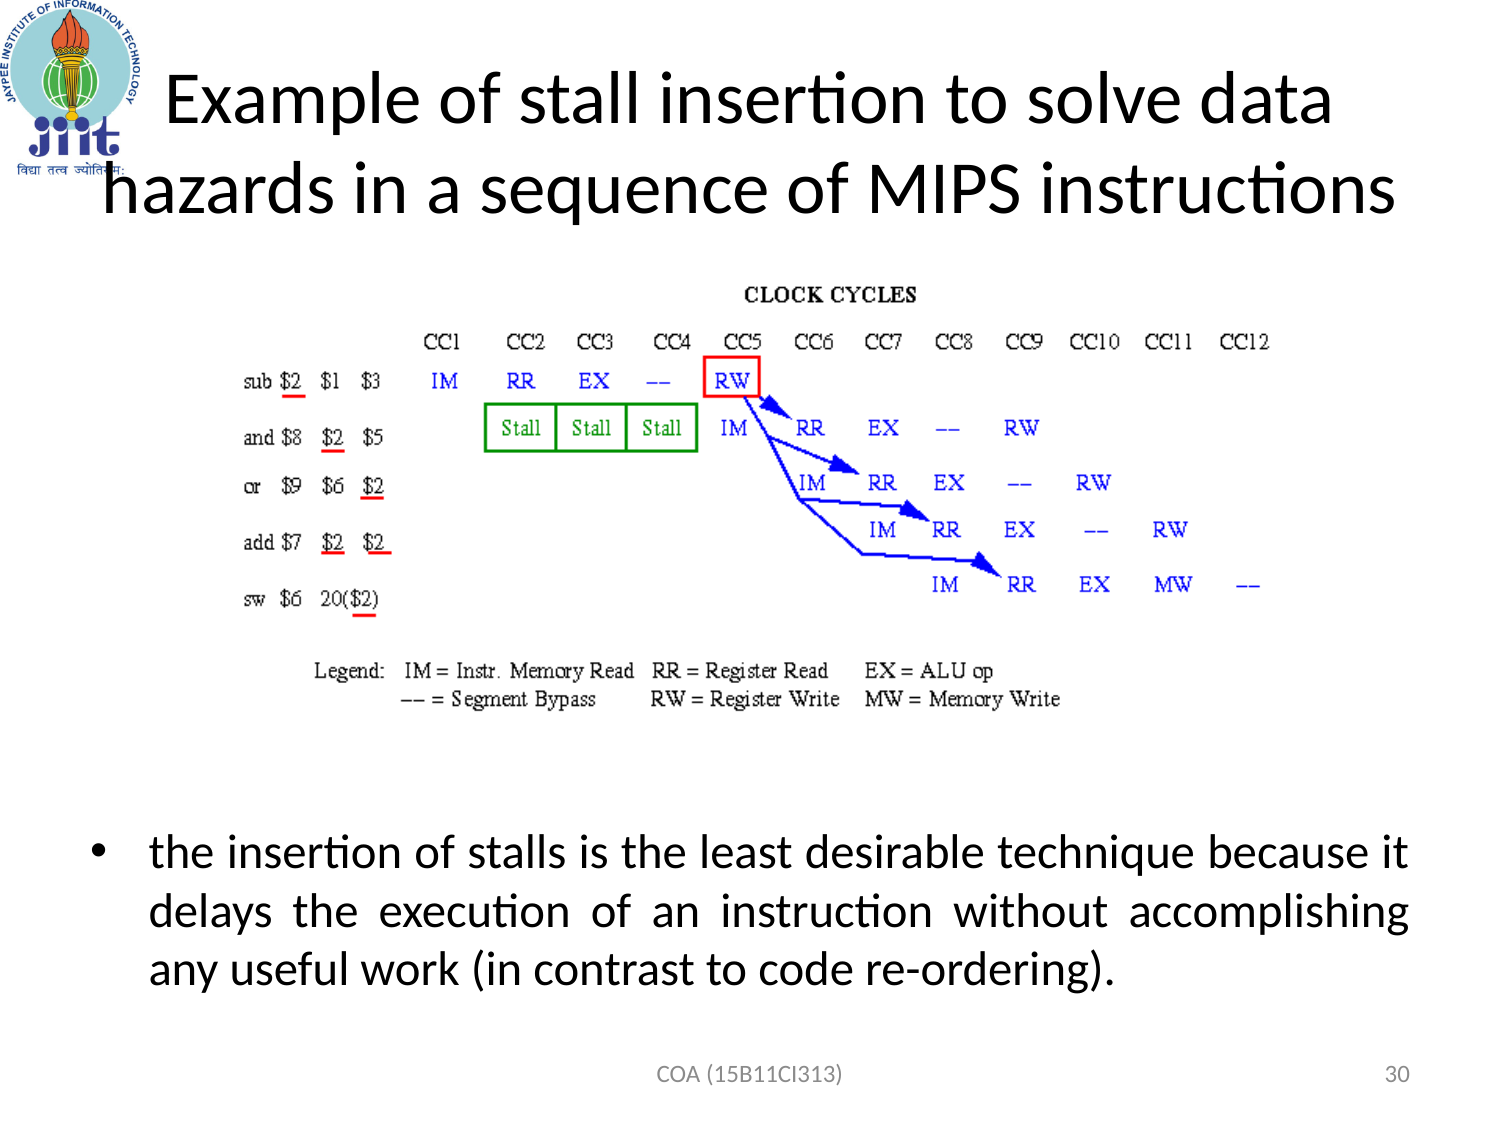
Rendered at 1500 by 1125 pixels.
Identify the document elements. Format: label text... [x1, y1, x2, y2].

slide_number 30 [1074, 1042, 1425, 1103]
list the insertion of stalls is the least desirable technique because it delays the execution of an instruction without accomplishing any useful work (in contrast to code re-ordering). [75, 812, 1425, 1005]
title Example of stall insertion to solve data hazards in a sequence of MIPS instructions [75, 45, 1425, 233]
picture [0, 0, 140, 175]
picture [212, 262, 1307, 744]
footer COA (15B11CI313) [512, 1042, 988, 1103]
